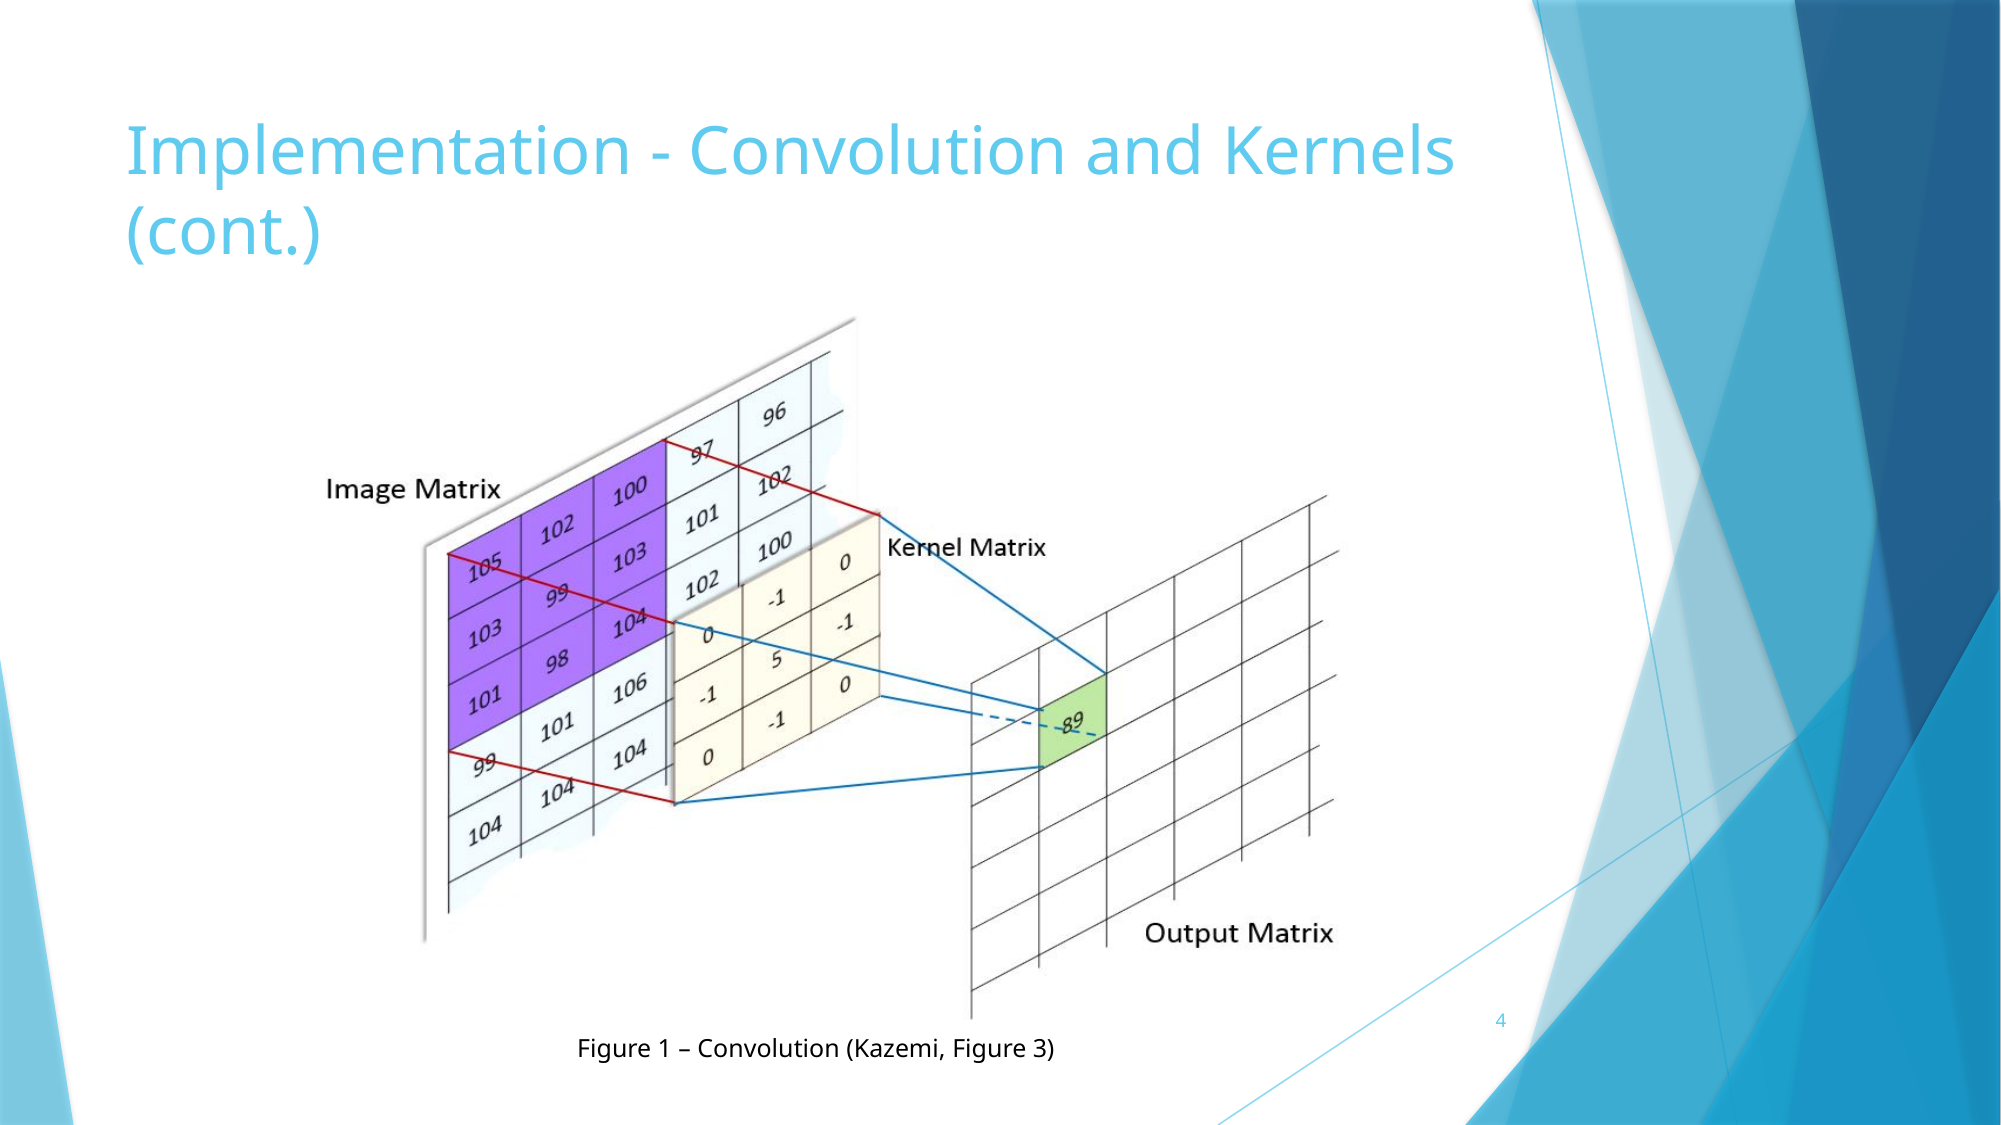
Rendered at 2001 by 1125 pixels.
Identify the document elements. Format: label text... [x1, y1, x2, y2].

text_box Figure 1 – Convolution (Kazemi, Figure 3) [562, 1036, 1070, 1070]
slide_number 4 [1409, 991, 1522, 1051]
picture [277, 316, 1355, 1026]
title Implementation - Convolution and Kernels (cont.) [111, 99, 1522, 317]
